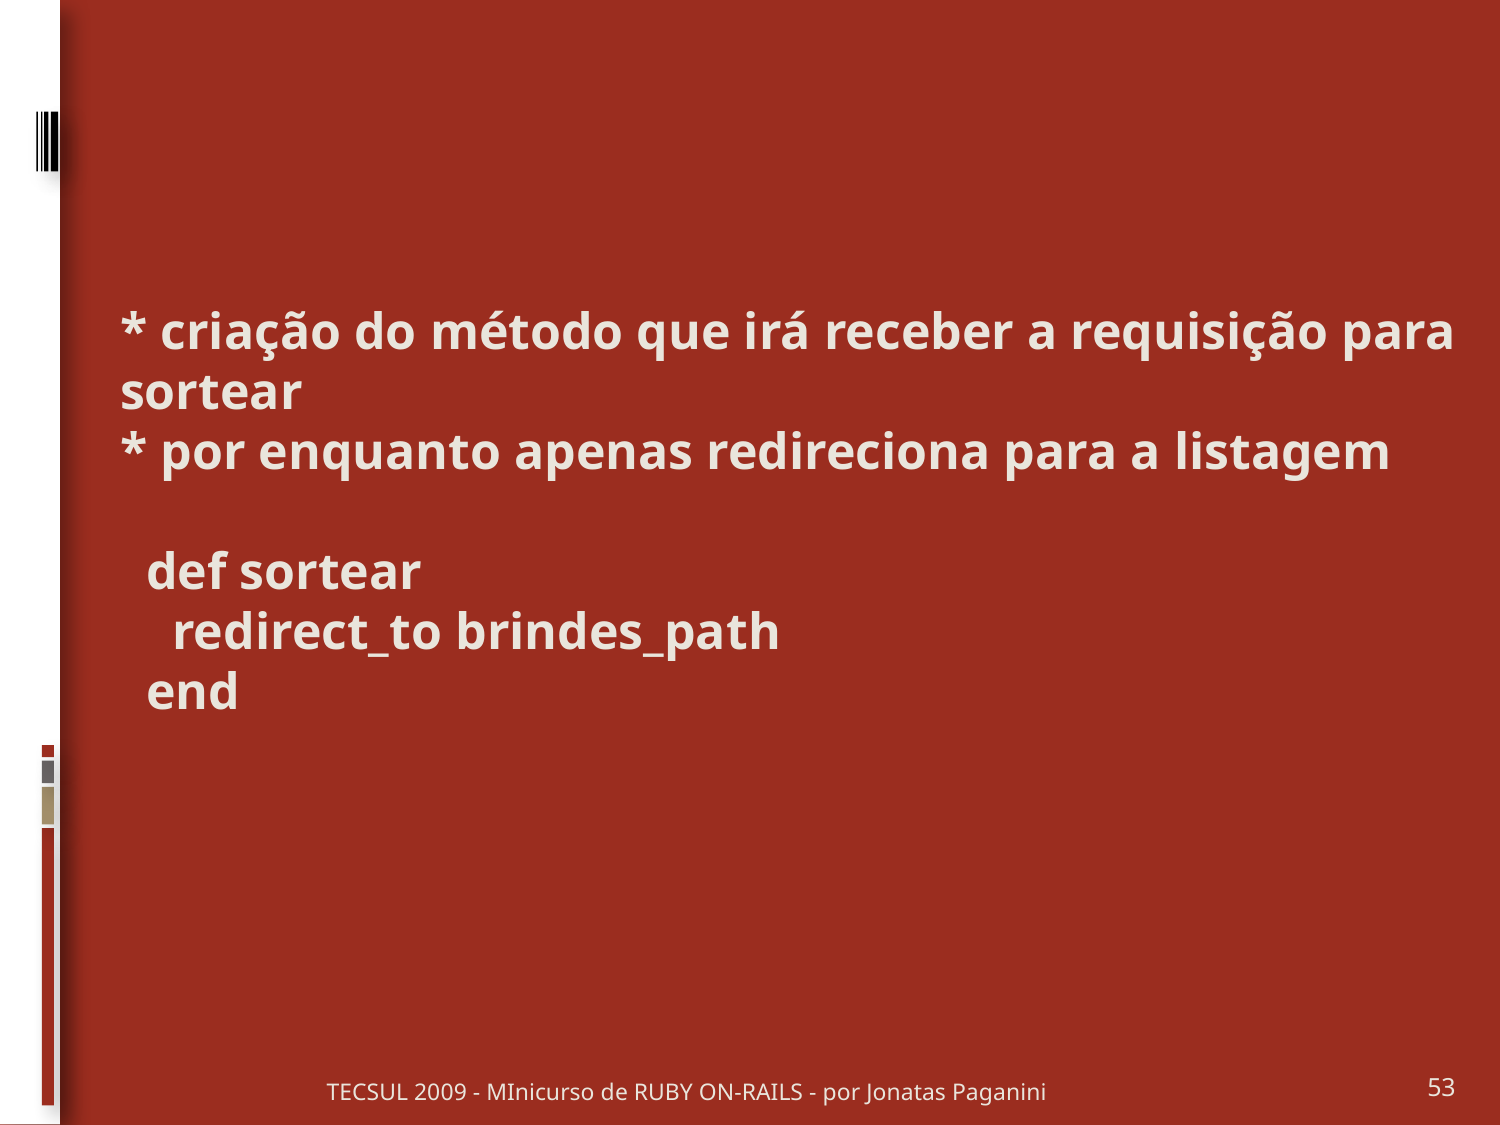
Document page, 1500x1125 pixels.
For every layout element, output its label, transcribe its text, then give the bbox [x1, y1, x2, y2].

footer TECSUL 2009 - MInicurso de RUBY ON-RAILS - por Jonatas Paganini [150, 1052, 1063, 1113]
slide_number 53 [1412, 1052, 1488, 1113]
text_box * criação do método que irá receber a requisição para sortear * por enquanto apenas redireciona para a listagem def sortear redirect_to brindes_path end [105, 339, 1500, 727]
